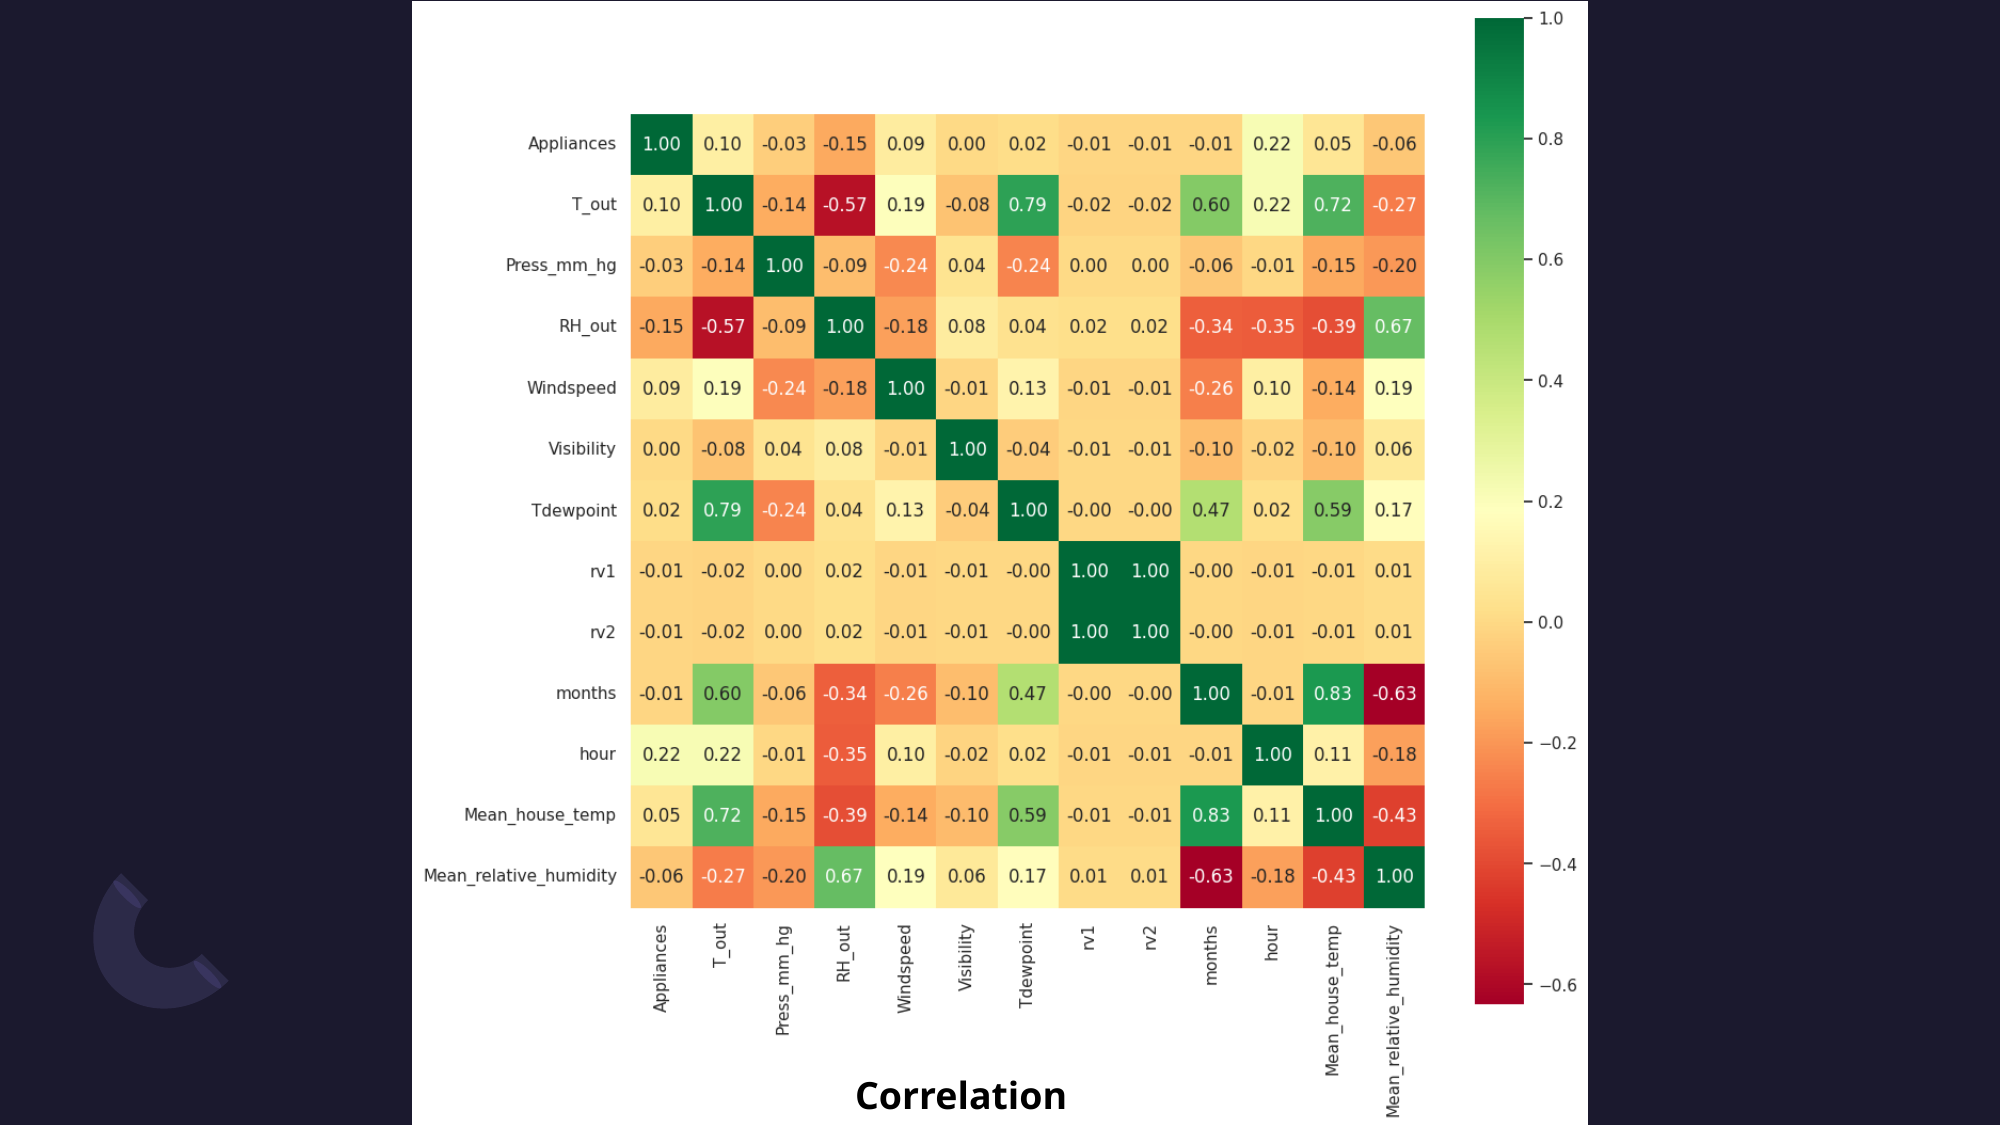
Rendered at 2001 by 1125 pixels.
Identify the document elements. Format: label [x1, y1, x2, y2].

picture [412, 1, 1588, 1125]
